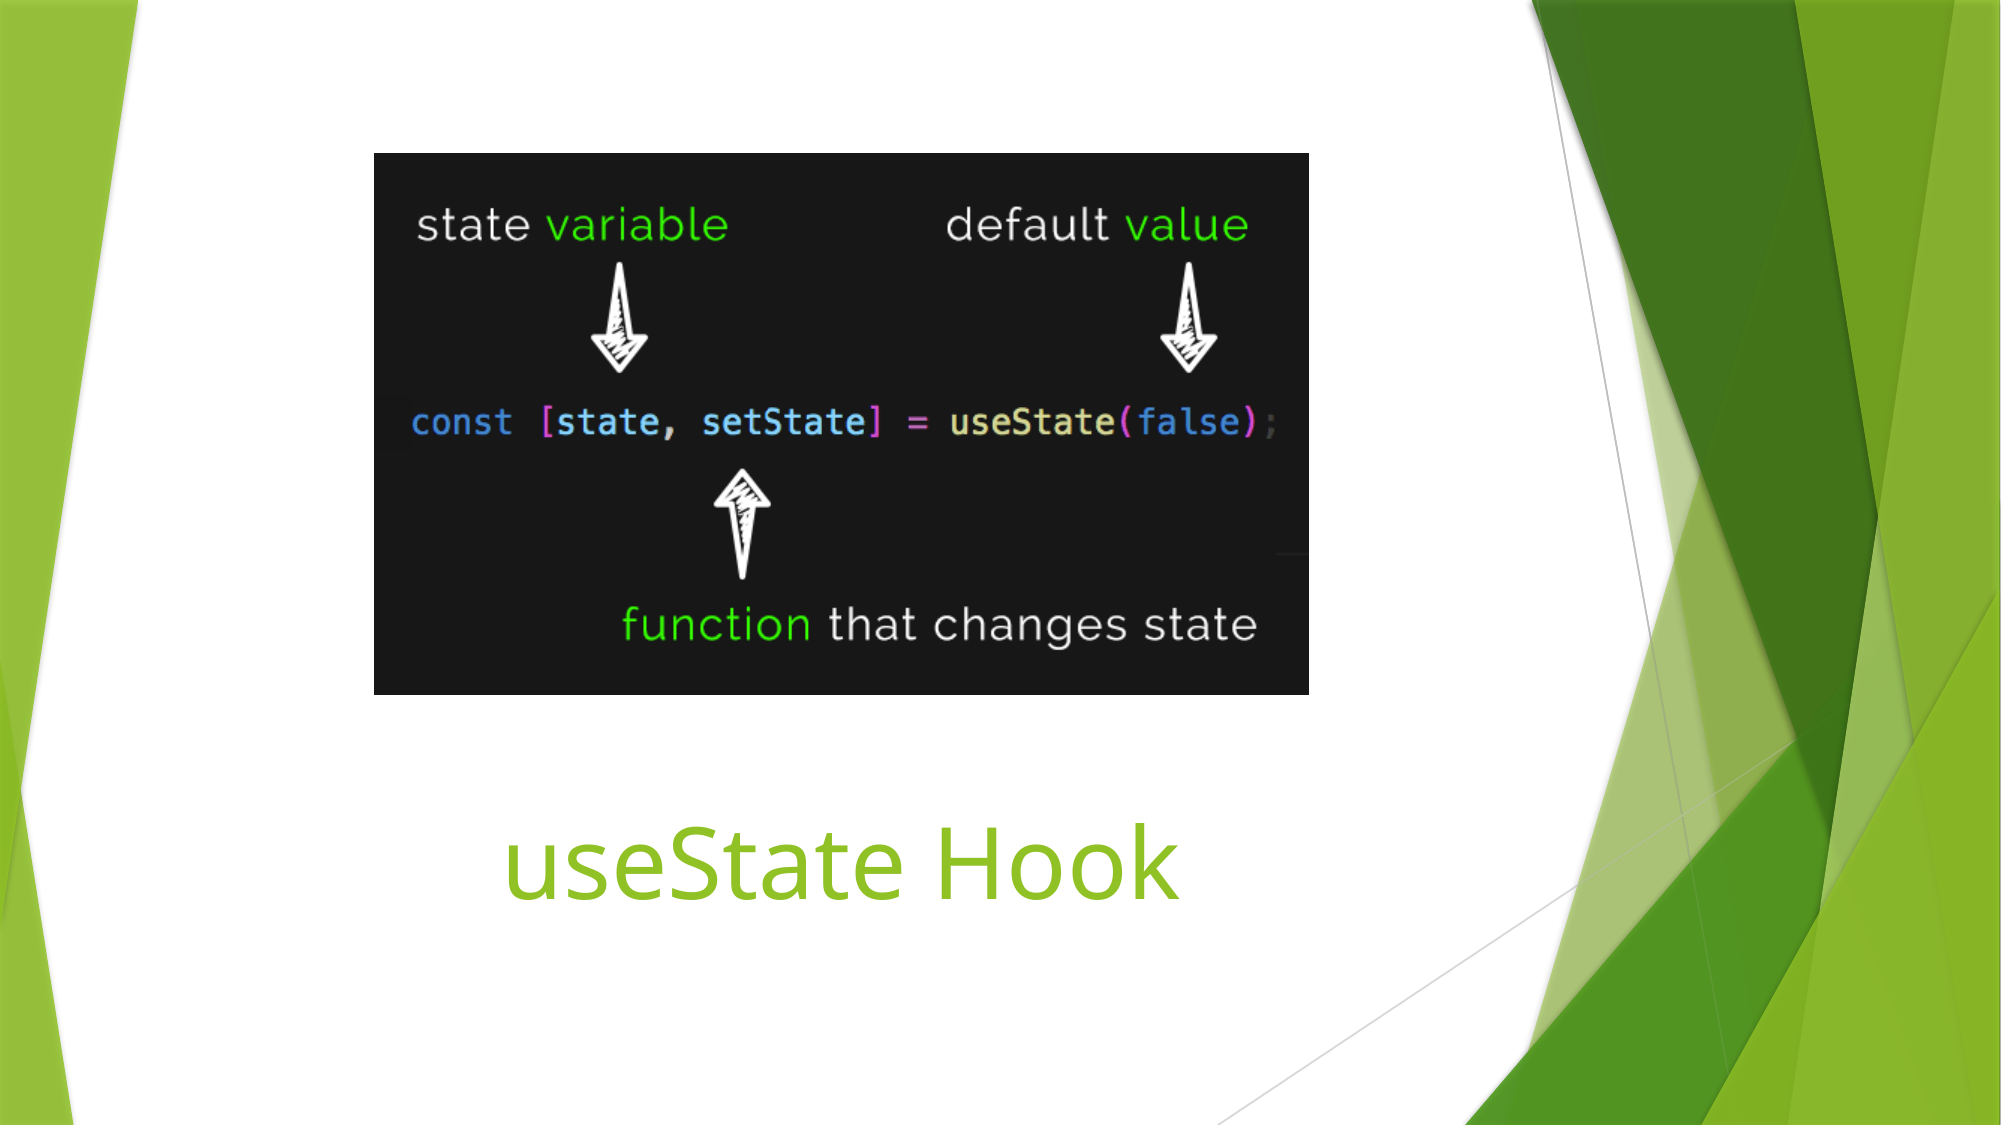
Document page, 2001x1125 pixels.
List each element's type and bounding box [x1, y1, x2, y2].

text_box [0, 0, 2000, 1125]
list [374, 152, 1309, 695]
